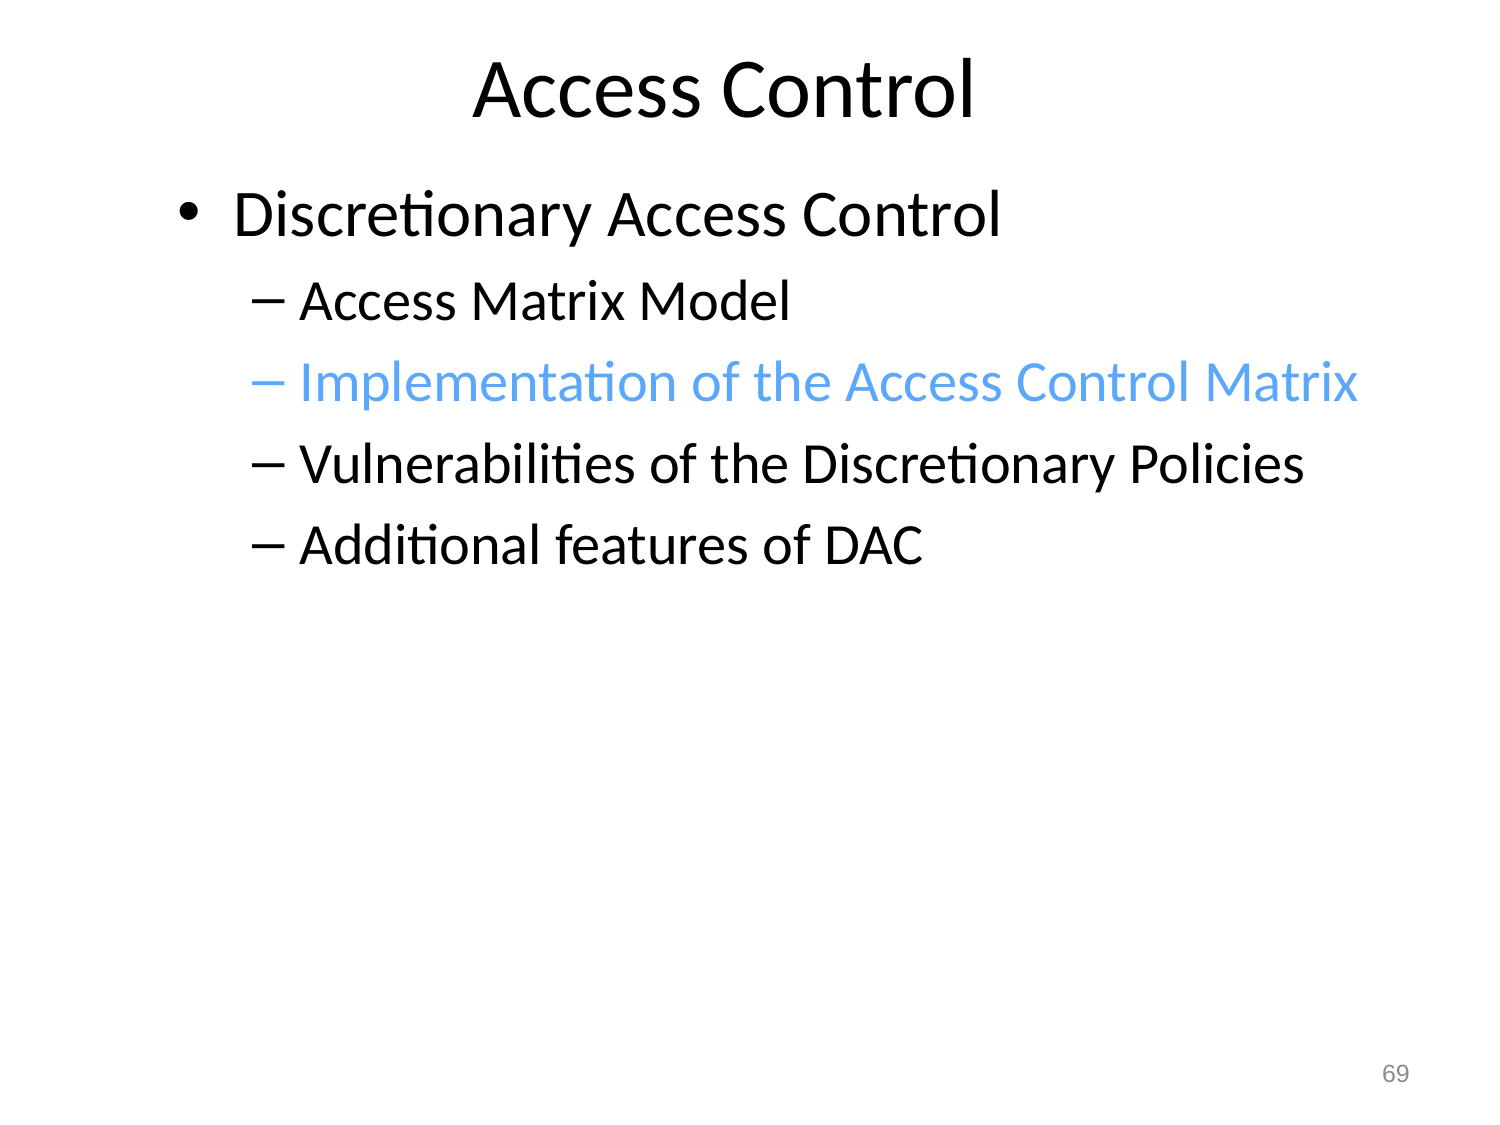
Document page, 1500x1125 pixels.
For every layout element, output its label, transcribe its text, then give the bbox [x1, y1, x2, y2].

slide_number 69 [1074, 1042, 1425, 1103]
title Access Control [375, 24, 1075, 143]
list Discretionary Access Control Access Matrix Model Implementation of the Access Control Matrix Vulnerabilities of the Discretionary Policies Additional features of DAC [162, 162, 1463, 1100]
